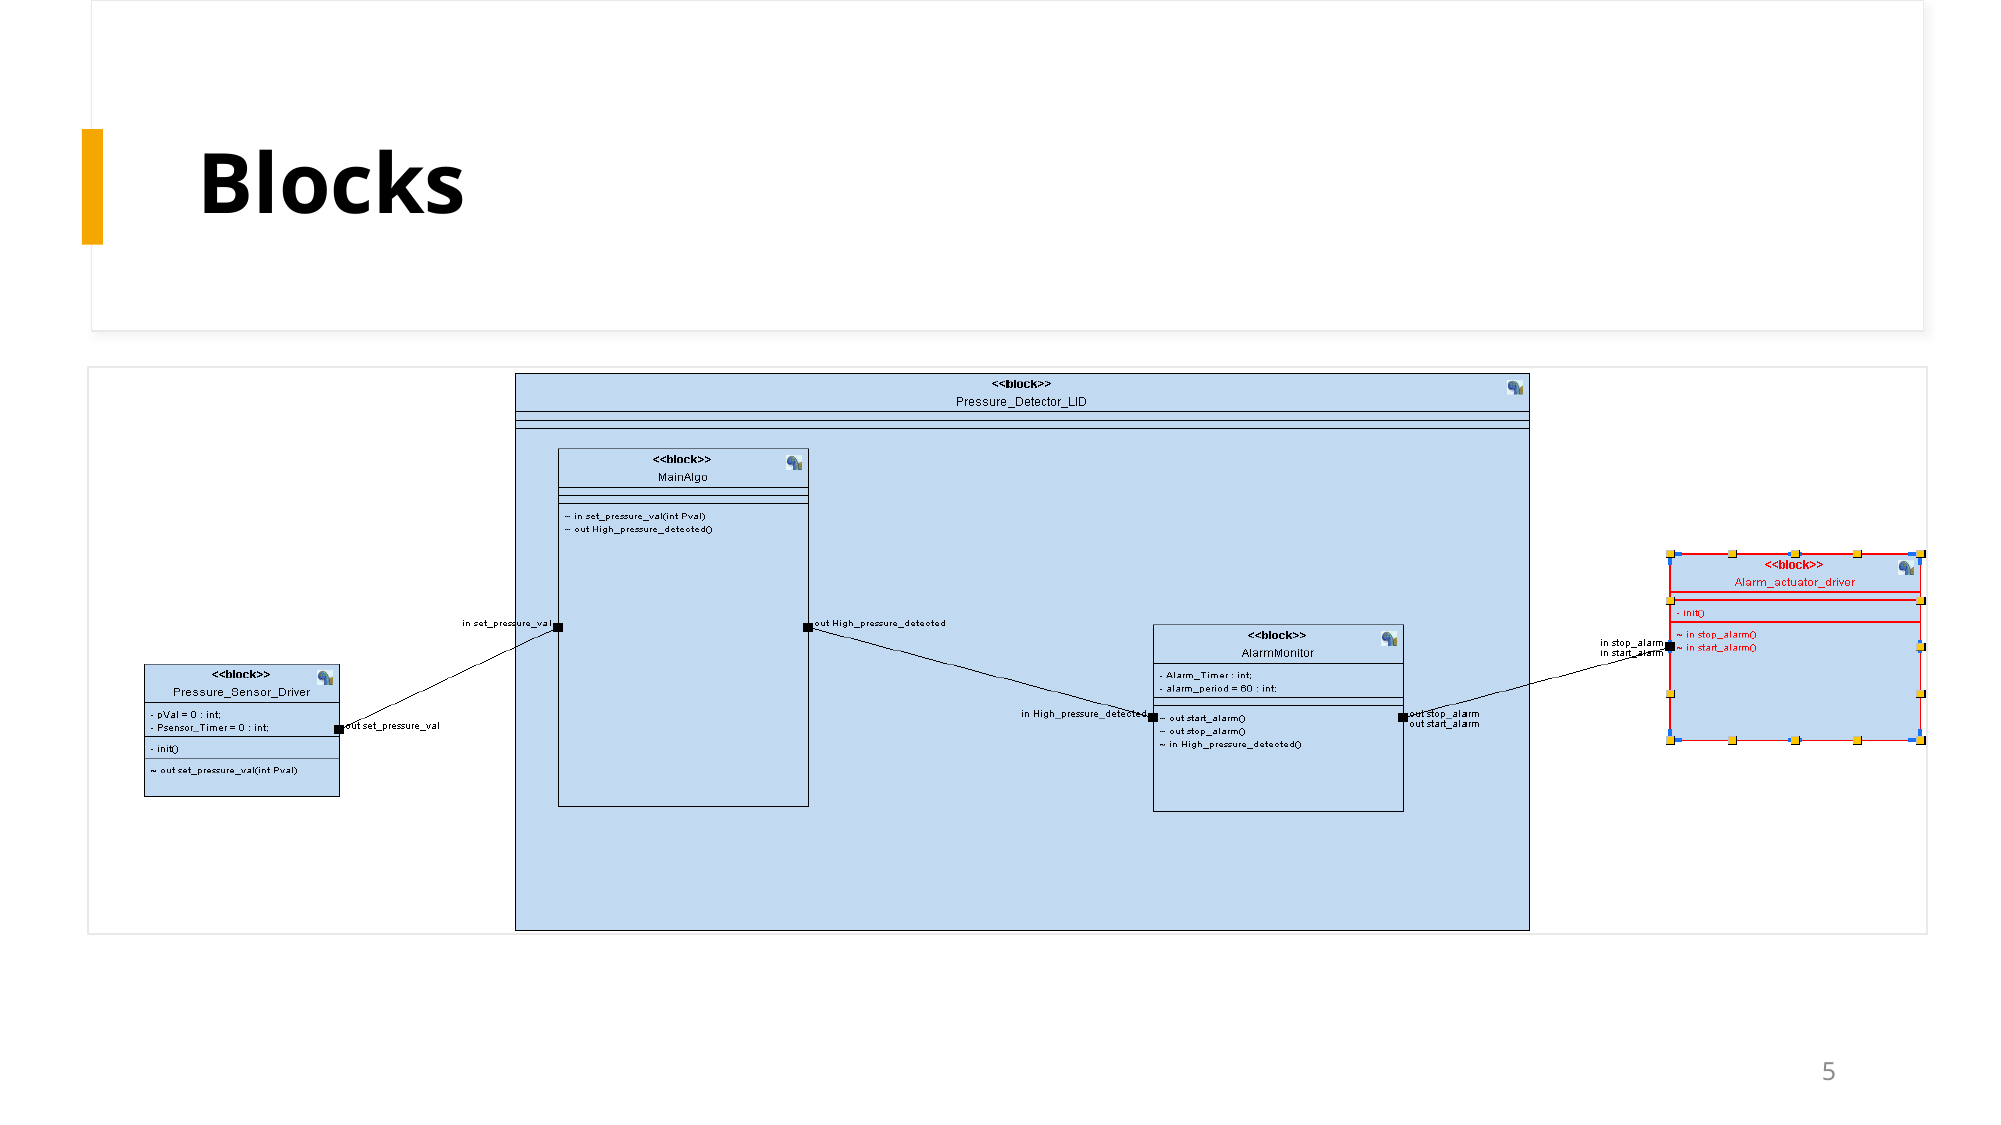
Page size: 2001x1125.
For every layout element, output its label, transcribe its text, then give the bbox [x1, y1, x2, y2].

slide_number 5 [1401, 1042, 1851, 1103]
picture [89, 368, 1926, 934]
title Blocks [183, 90, 1851, 284]
